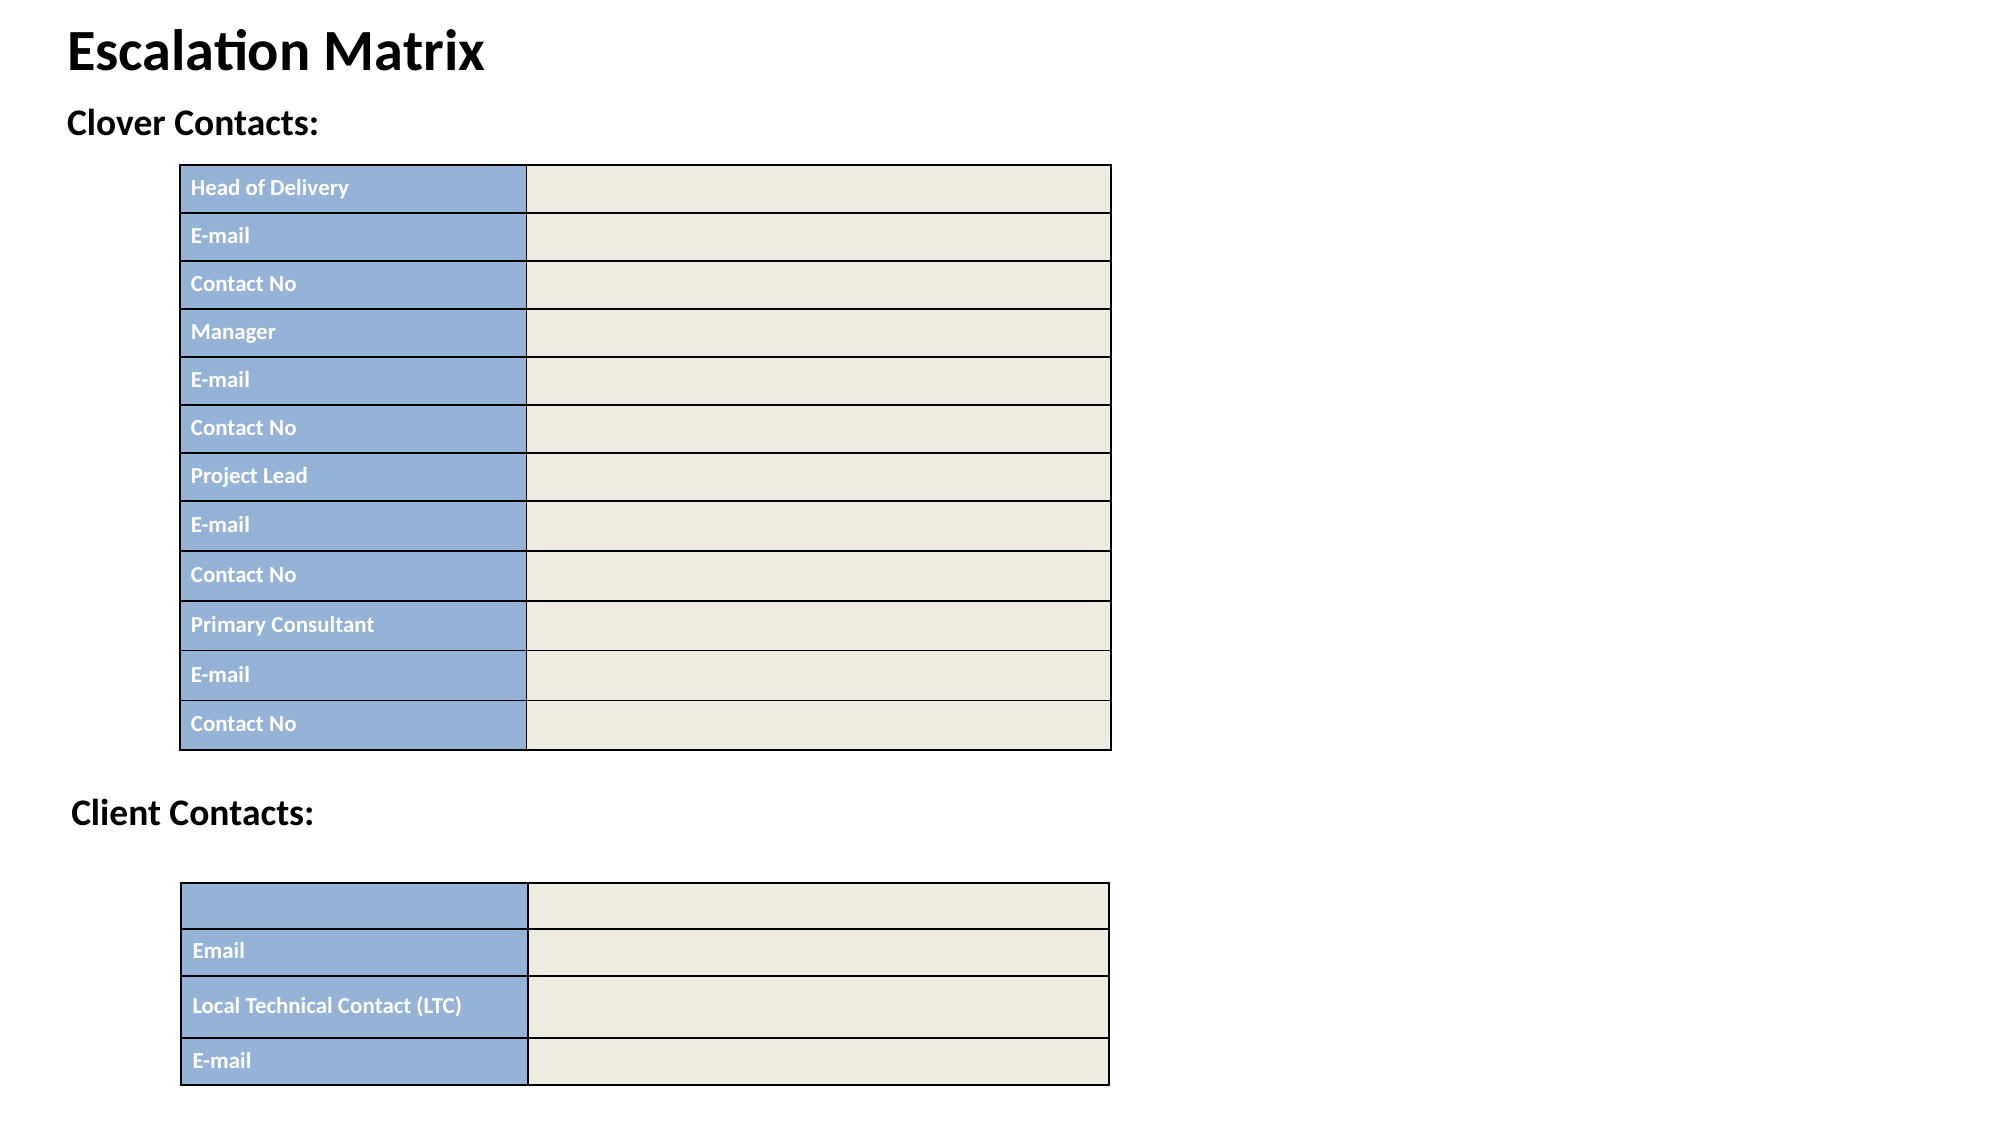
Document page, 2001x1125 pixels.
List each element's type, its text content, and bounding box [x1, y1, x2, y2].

table_cell [527, 651, 1110, 700]
table_header [529, 884, 1108, 928]
table_cell Local Technical Contact (LTC) [182, 977, 527, 1037]
table_header [527, 166, 1110, 212]
table_cell Contact No [181, 262, 526, 308]
table_cell [529, 1039, 1108, 1084]
table_cell [527, 310, 1110, 356]
table_cell E-mail [182, 1039, 527, 1084]
table_cell E-mail [181, 651, 526, 700]
table_cell Contact No [181, 406, 526, 452]
table_cell [527, 406, 1110, 452]
table_cell [529, 977, 1108, 1037]
table_header Head of Delivery [181, 166, 526, 212]
table_cell Manager [181, 310, 526, 356]
table_cell Contact No [181, 552, 526, 600]
table_cell E-mail [181, 358, 526, 404]
table_cell [529, 930, 1108, 975]
table_cell Email [182, 930, 527, 975]
text_box Escalation Matrix [52, 4, 646, 90]
table_cell E-mail [181, 502, 526, 550]
table_cell Project Lead [181, 454, 526, 500]
table_header [182, 884, 527, 928]
table_cell [527, 602, 1110, 650]
table_cell [527, 262, 1110, 308]
table_cell [527, 502, 1110, 550]
table_cell [527, 214, 1110, 260]
table_cell E-mail [181, 214, 526, 260]
text_box Clover Contacts: [52, 90, 400, 151]
table_cell [527, 358, 1110, 404]
table_cell Primary Consultant [181, 602, 526, 650]
table_cell Contact No [181, 701, 526, 749]
table_cell [527, 701, 1110, 749]
text_box Client Contacts: [56, 781, 404, 841]
table_cell [527, 552, 1110, 600]
table_cell [527, 454, 1110, 500]
